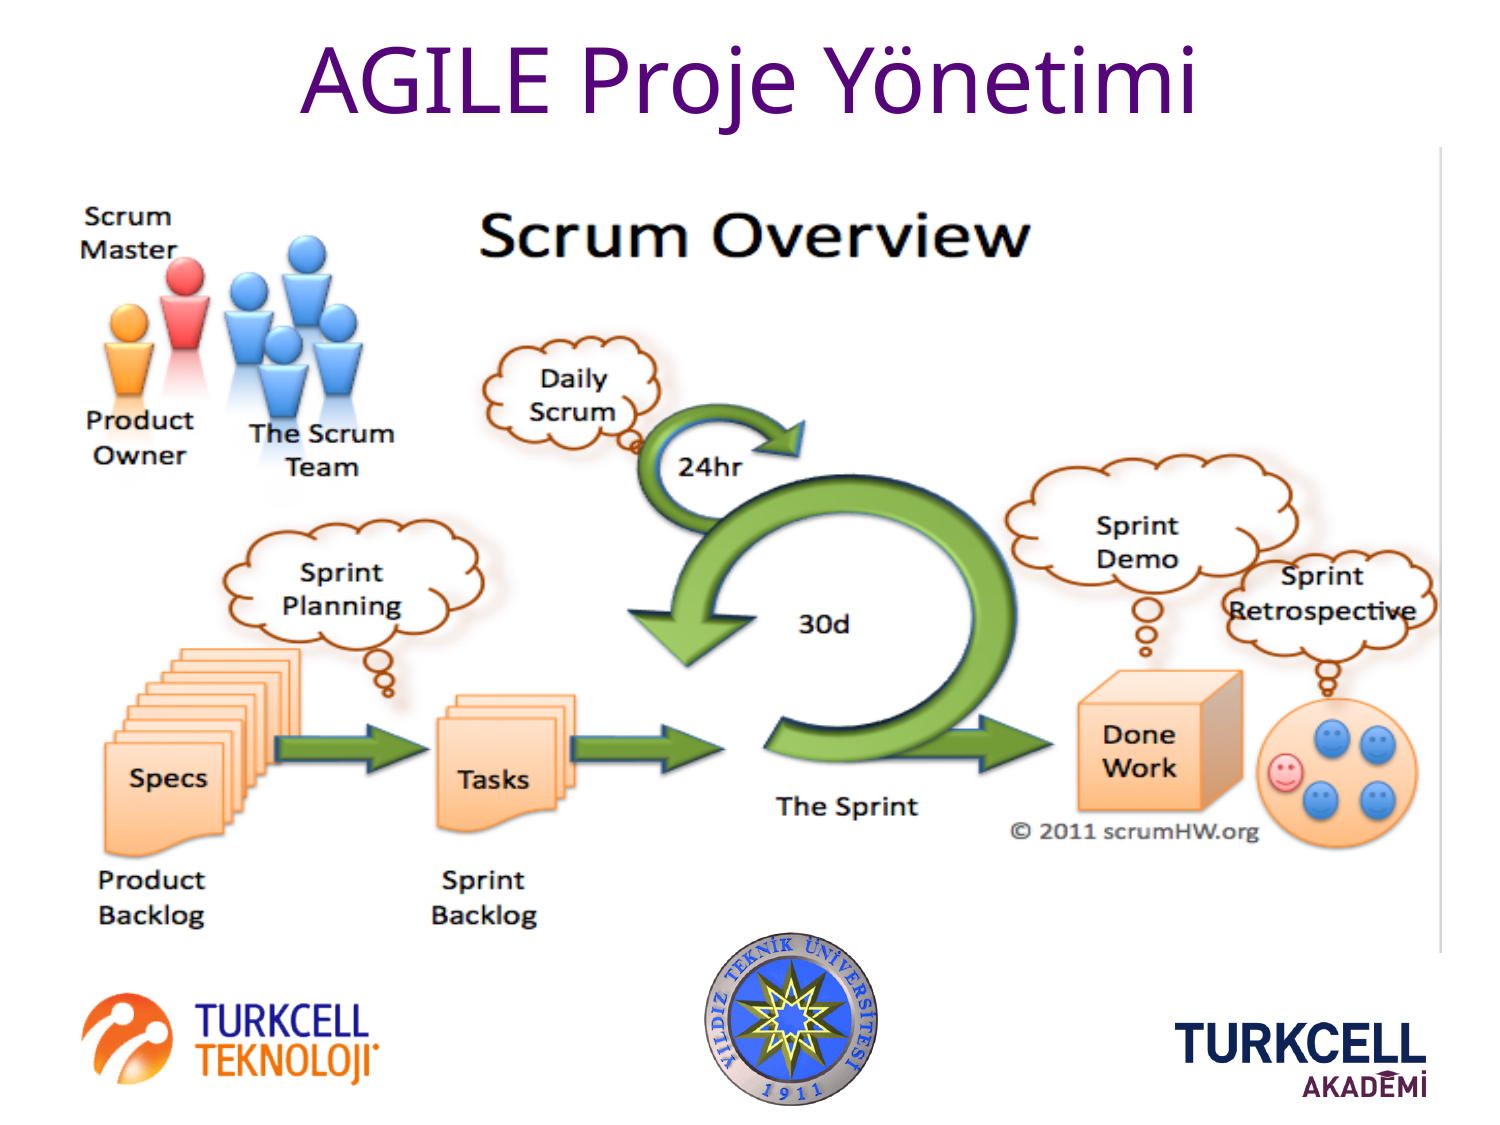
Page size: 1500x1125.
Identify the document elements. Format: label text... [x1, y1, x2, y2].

picture [76, 147, 1442, 1107]
picture [1174, 1021, 1427, 1097]
title AGILE Proje Yönetimi [75, 0, 1426, 146]
picture [76, 990, 385, 1092]
